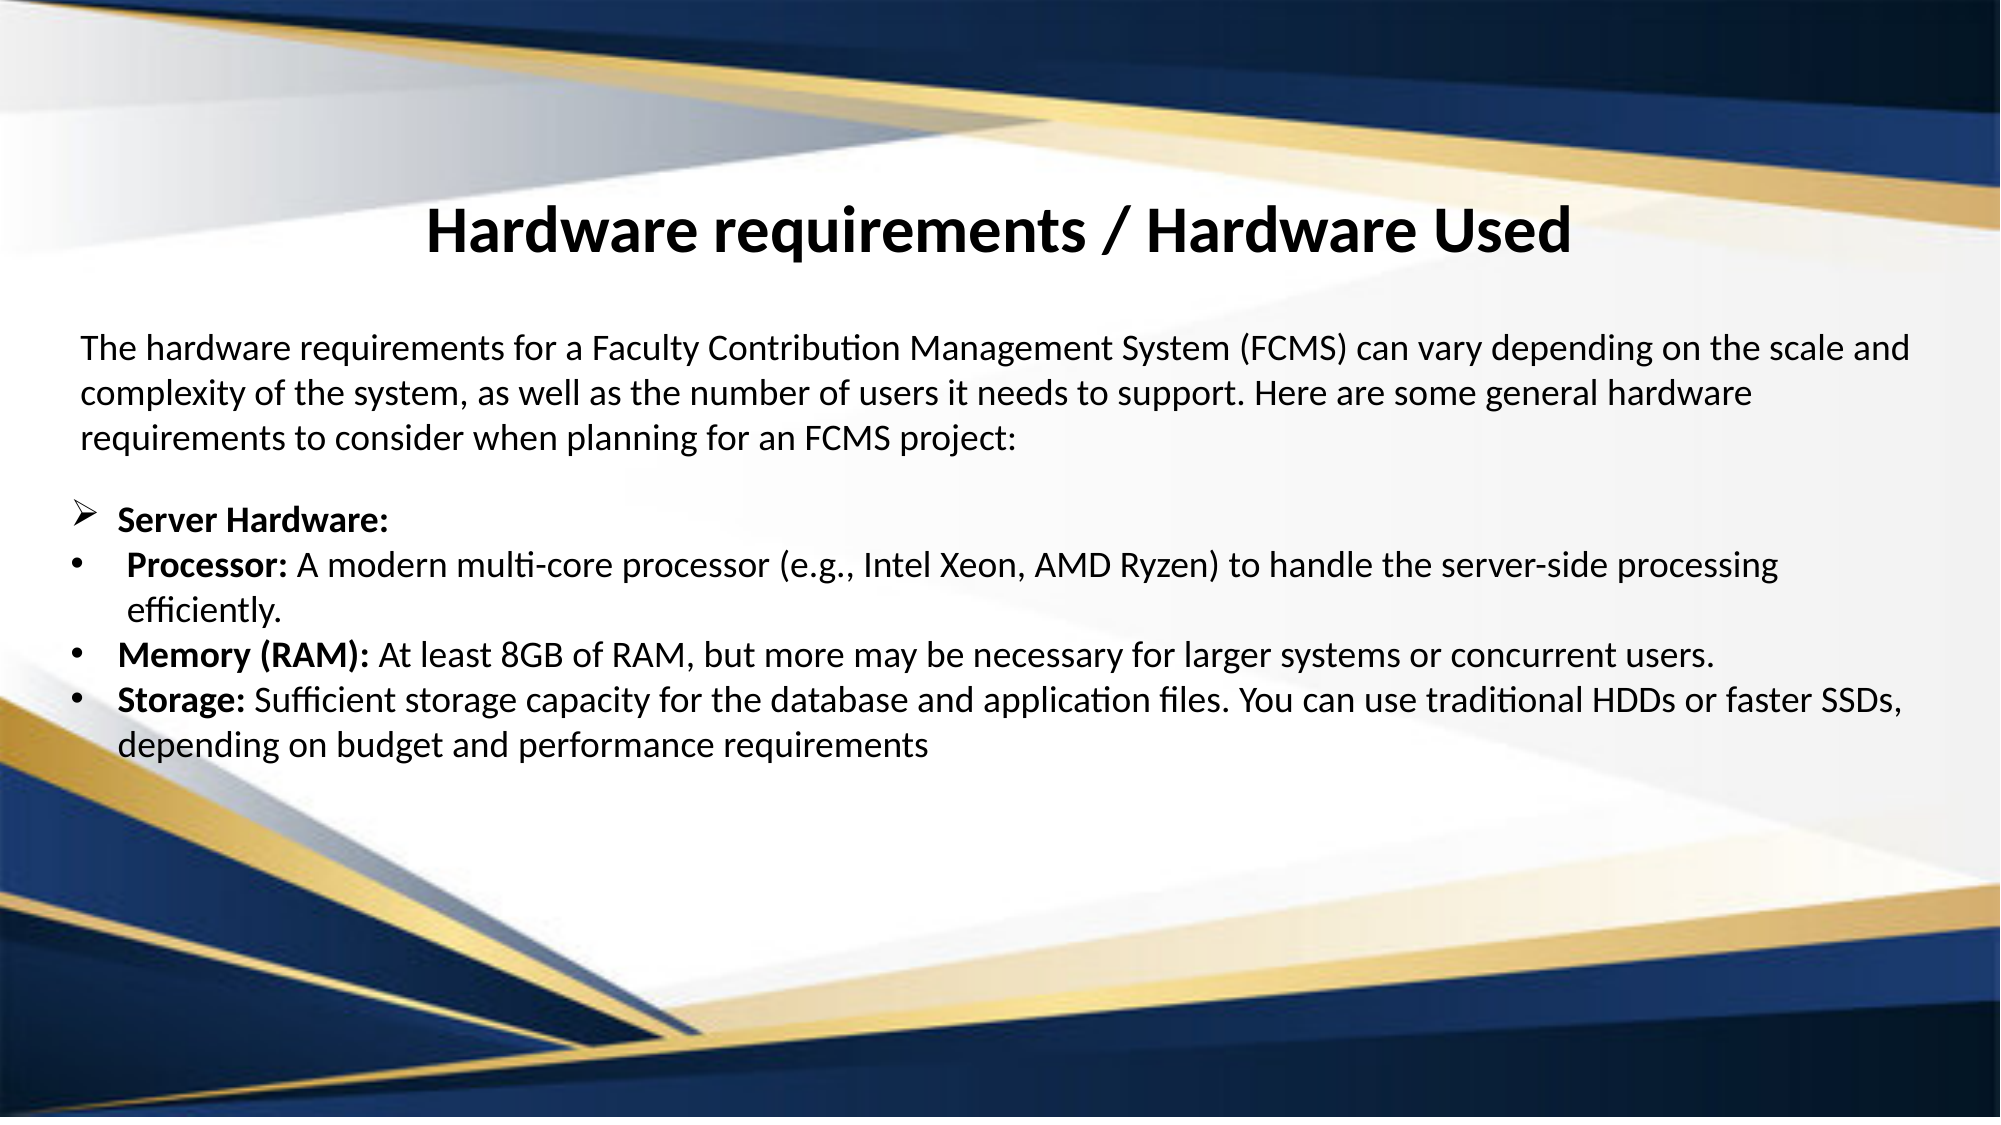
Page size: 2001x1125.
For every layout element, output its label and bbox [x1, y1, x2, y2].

list [0, 0, 2000, 1117]
